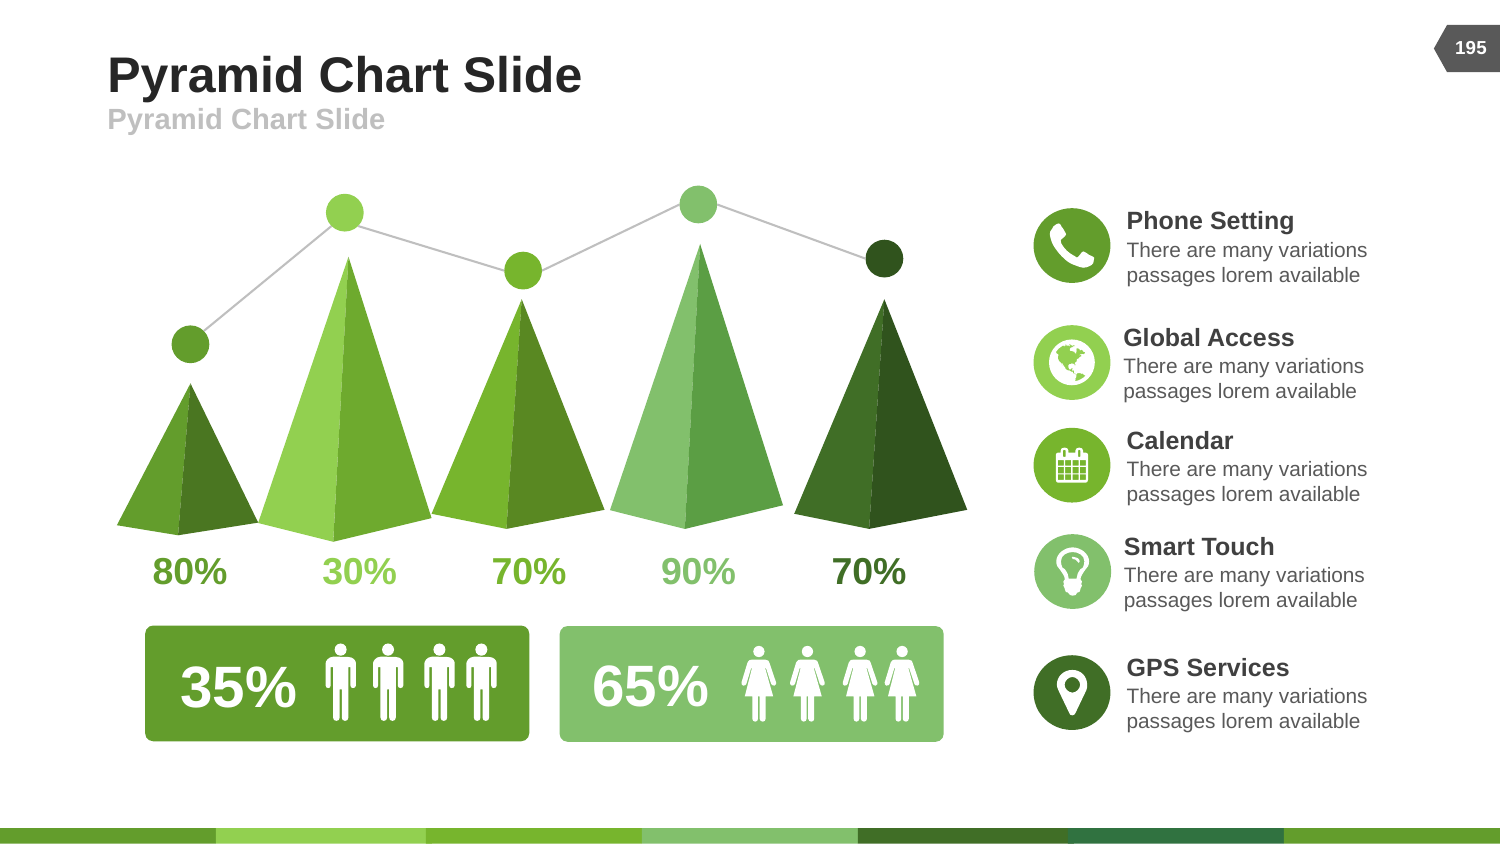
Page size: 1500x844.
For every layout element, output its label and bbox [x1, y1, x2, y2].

text_box [1126, 423, 1380, 507]
text_box [1123, 530, 1378, 613]
list [107, 101, 783, 135]
text_box [1033, 324, 1111, 401]
text_box [660, 546, 736, 592]
text_box [322, 546, 398, 592]
text_box [831, 546, 907, 592]
text_box [793, 298, 968, 530]
text_box [557, 623, 946, 744]
text_box [1126, 204, 1387, 287]
title [107, 43, 1033, 102]
text_box [152, 546, 228, 592]
text_box [116, 183, 906, 542]
slide_number [1439, 24, 1500, 70]
text_box [1033, 533, 1112, 610]
text_box [1033, 654, 1111, 731]
text_box [1123, 321, 1377, 404]
text_box [143, 623, 532, 744]
text_box [1033, 207, 1111, 284]
text_box [1033, 427, 1111, 503]
text_box [491, 546, 567, 592]
text_box [1126, 651, 1380, 734]
